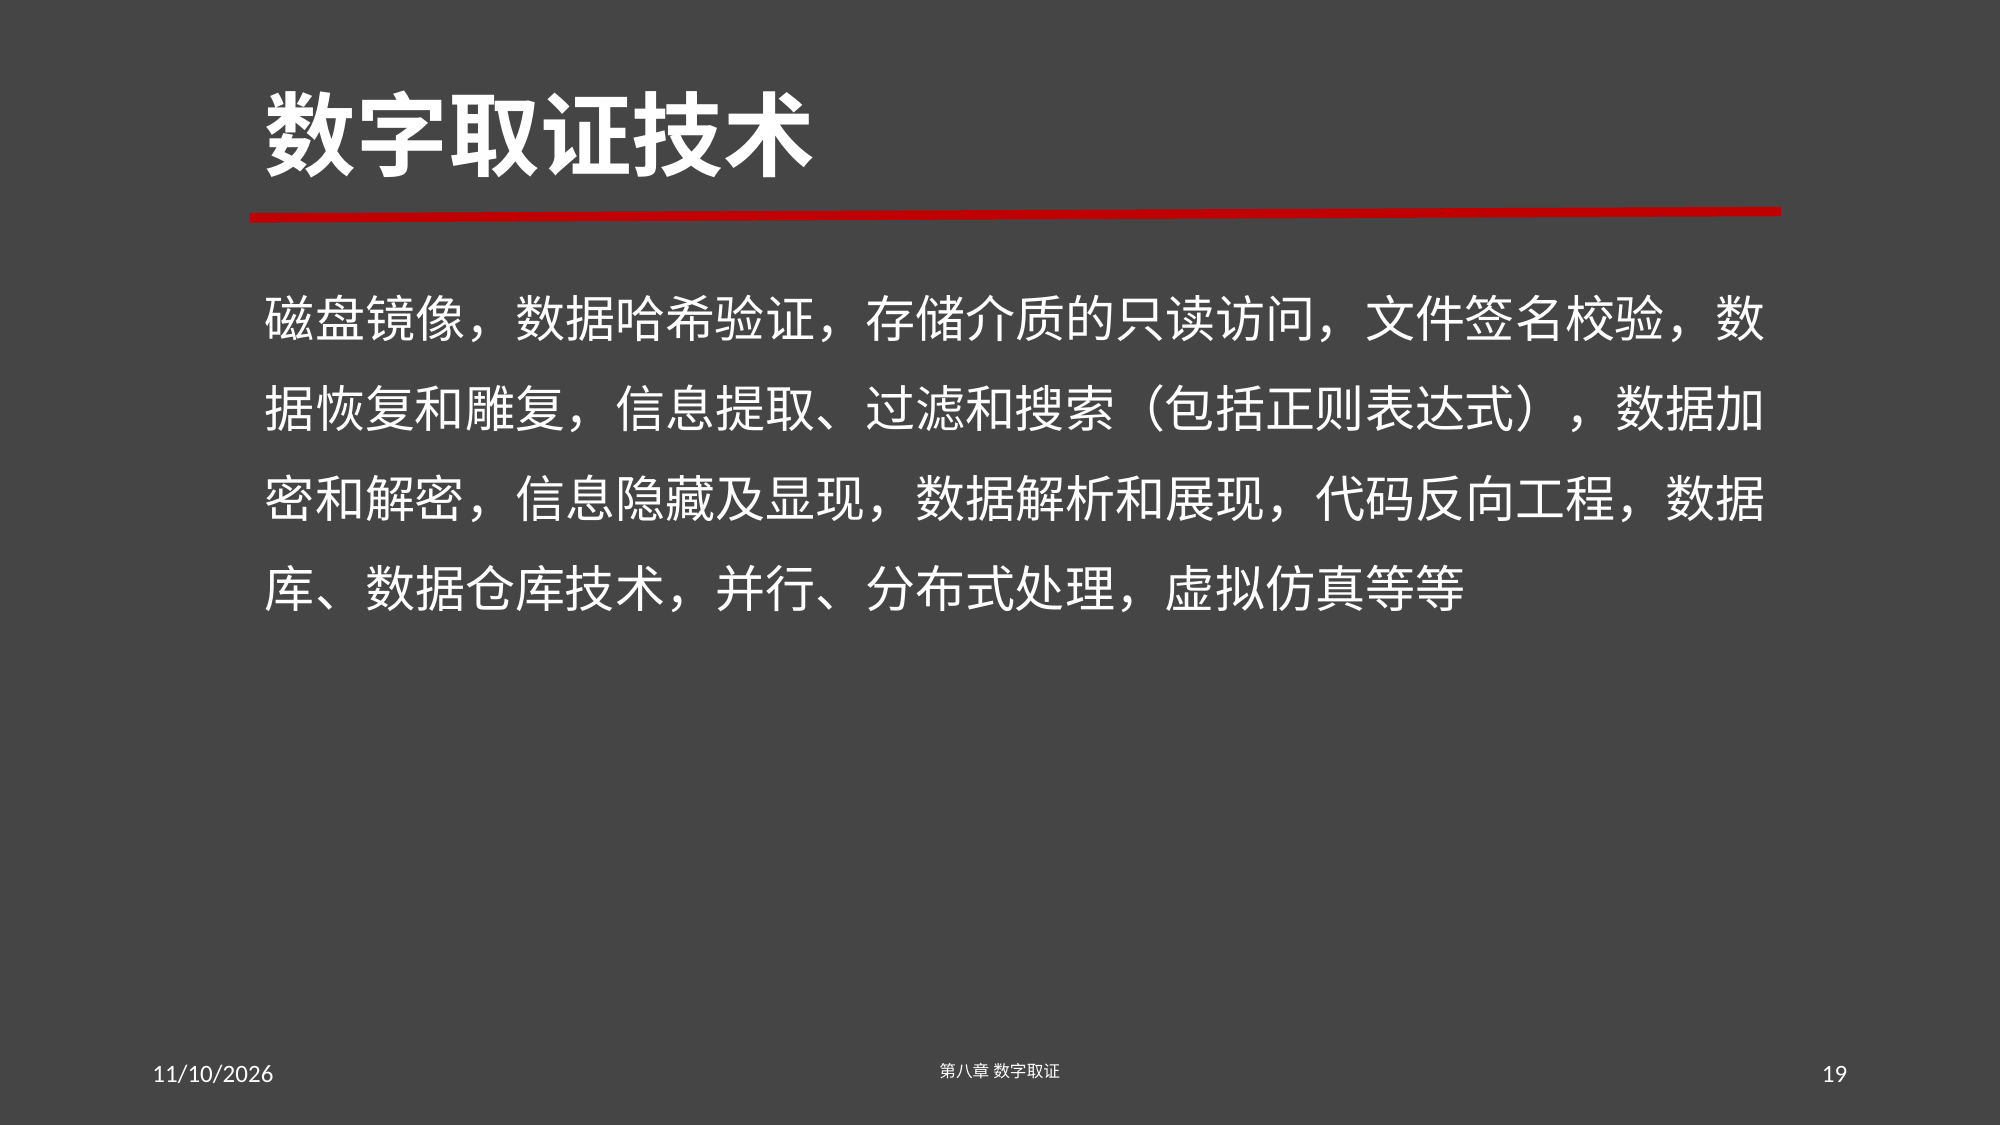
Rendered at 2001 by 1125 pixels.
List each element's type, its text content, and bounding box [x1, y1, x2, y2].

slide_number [137, 1042, 588, 1103]
footer 第八章 数字取证 [662, 1042, 1338, 1103]
list 磁盘镜像，数据哈希验证，存储介质的只读访问，文件签名校验，数据恢复和雕复，信息提取、过滤和搜索（包括正则表达式），数据加密和解密，信息隐藏及显现，数据解析和展现，代码反向工程，数据库、数据仓库技术，并行、分布式处理，虚拟仿真等等 [249, 249, 1782, 1011]
slide_number 19 [1412, 1042, 1863, 1103]
title 数字取证技术 [249, 30, 1782, 249]
